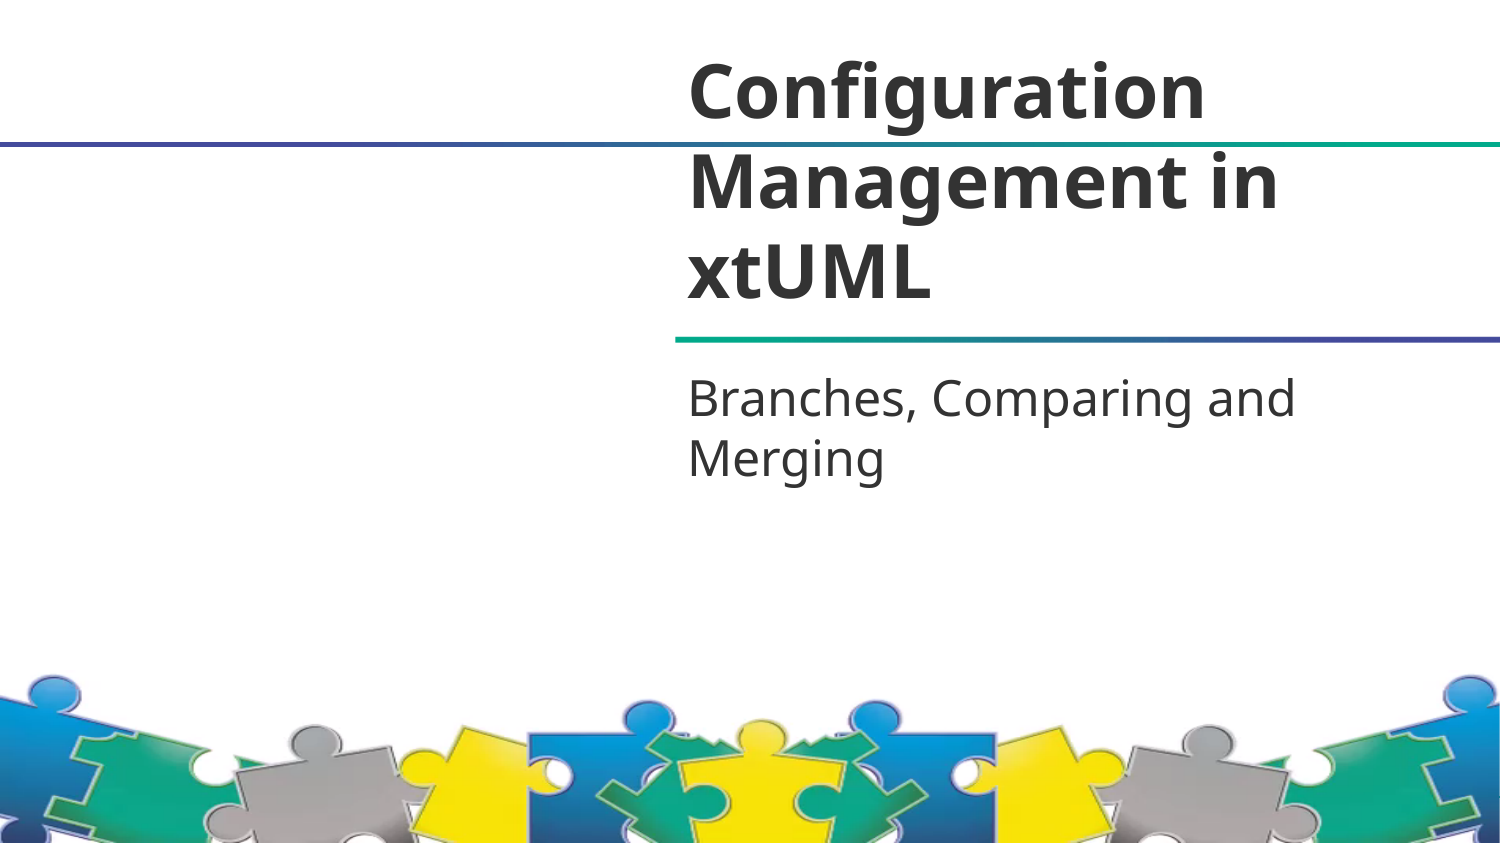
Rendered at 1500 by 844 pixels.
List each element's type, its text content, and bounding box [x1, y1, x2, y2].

picture [0, 142, 671, 147]
subtitle Branches, Comparing and Merging [671, 350, 1460, 418]
picture [676, 337, 1500, 342]
picture [0, 670, 1500, 843]
picture [1460, 142, 1500, 147]
title Configuration Management in xtUML [671, 112, 1460, 329]
